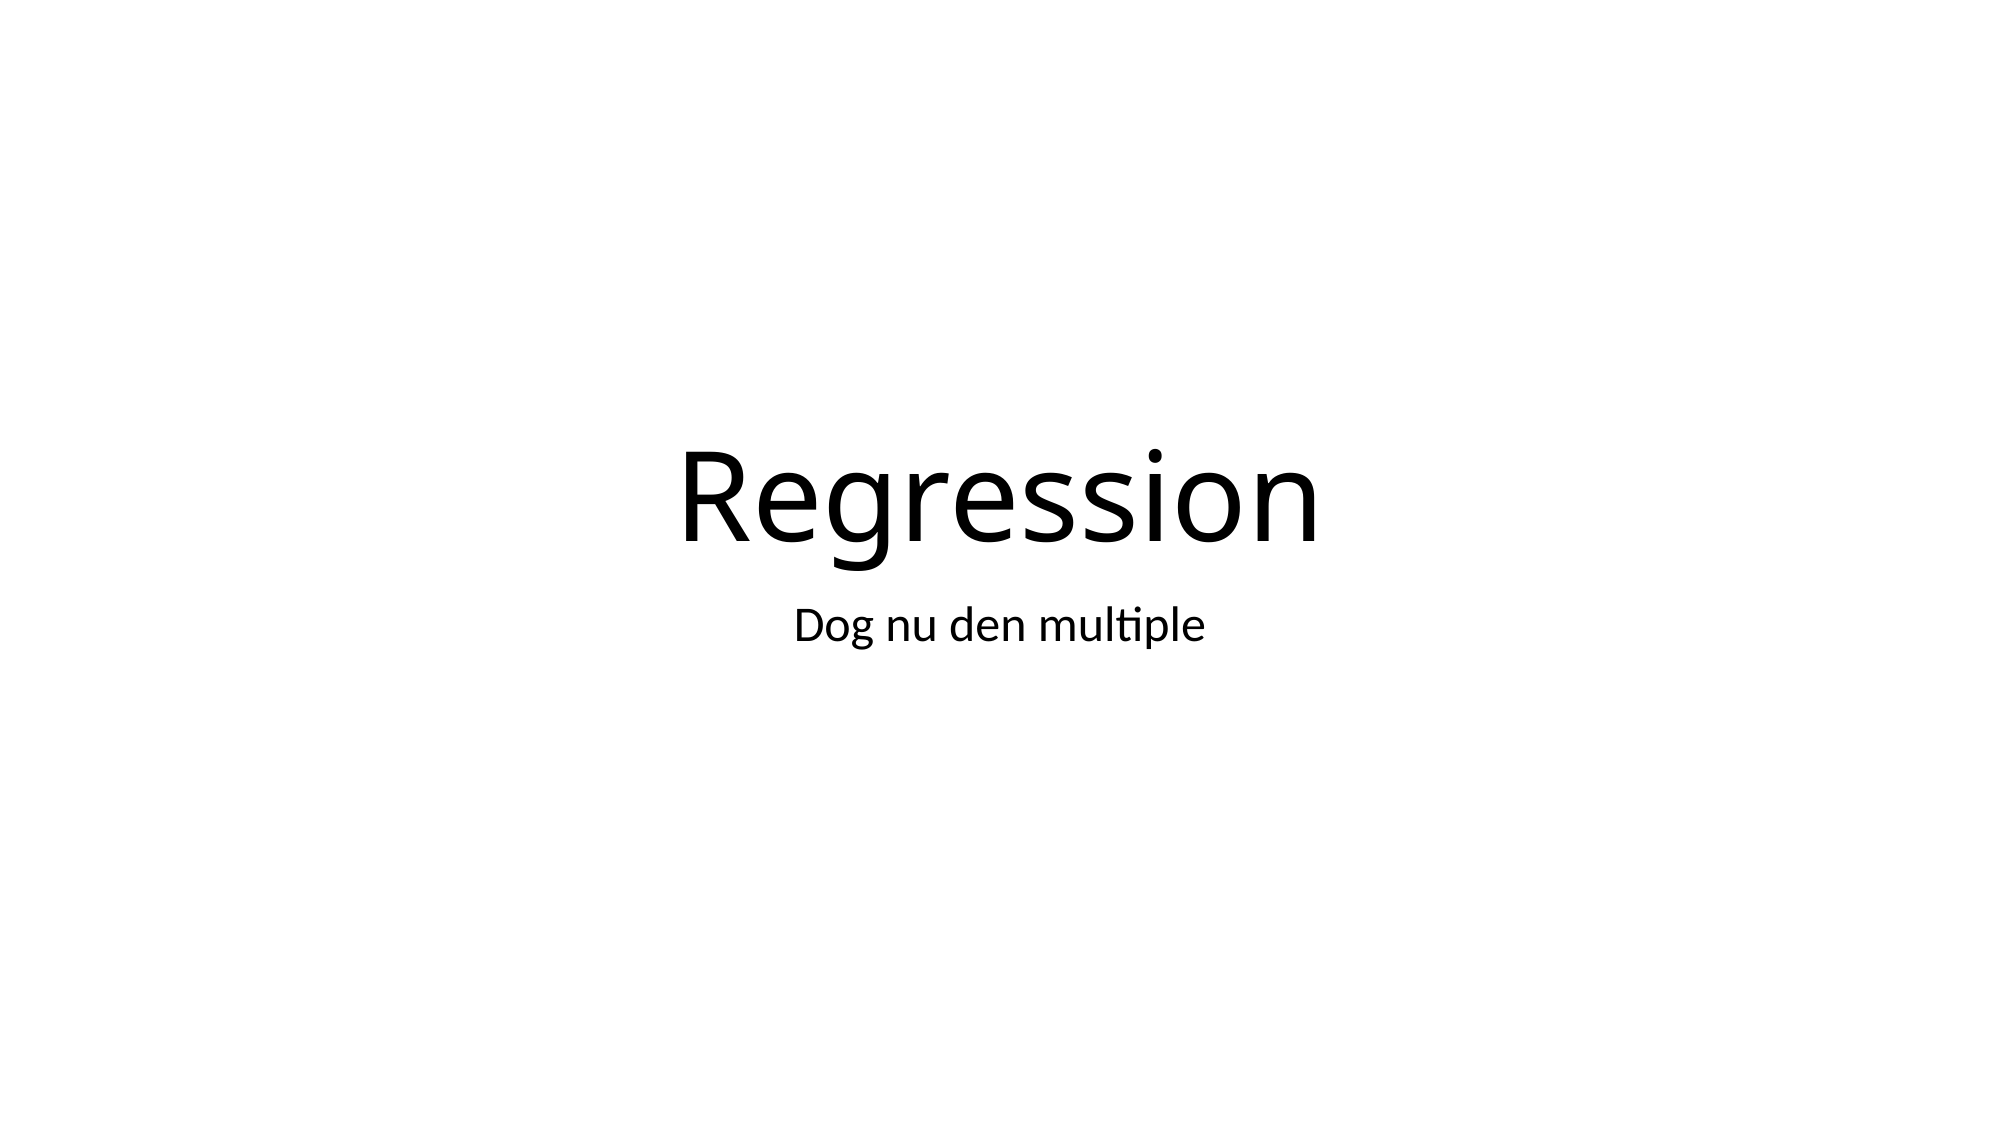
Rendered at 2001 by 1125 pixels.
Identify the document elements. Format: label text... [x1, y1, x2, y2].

title Regression [249, 184, 1750, 576]
subtitle Dog nu den multiple [249, 590, 1750, 863]
